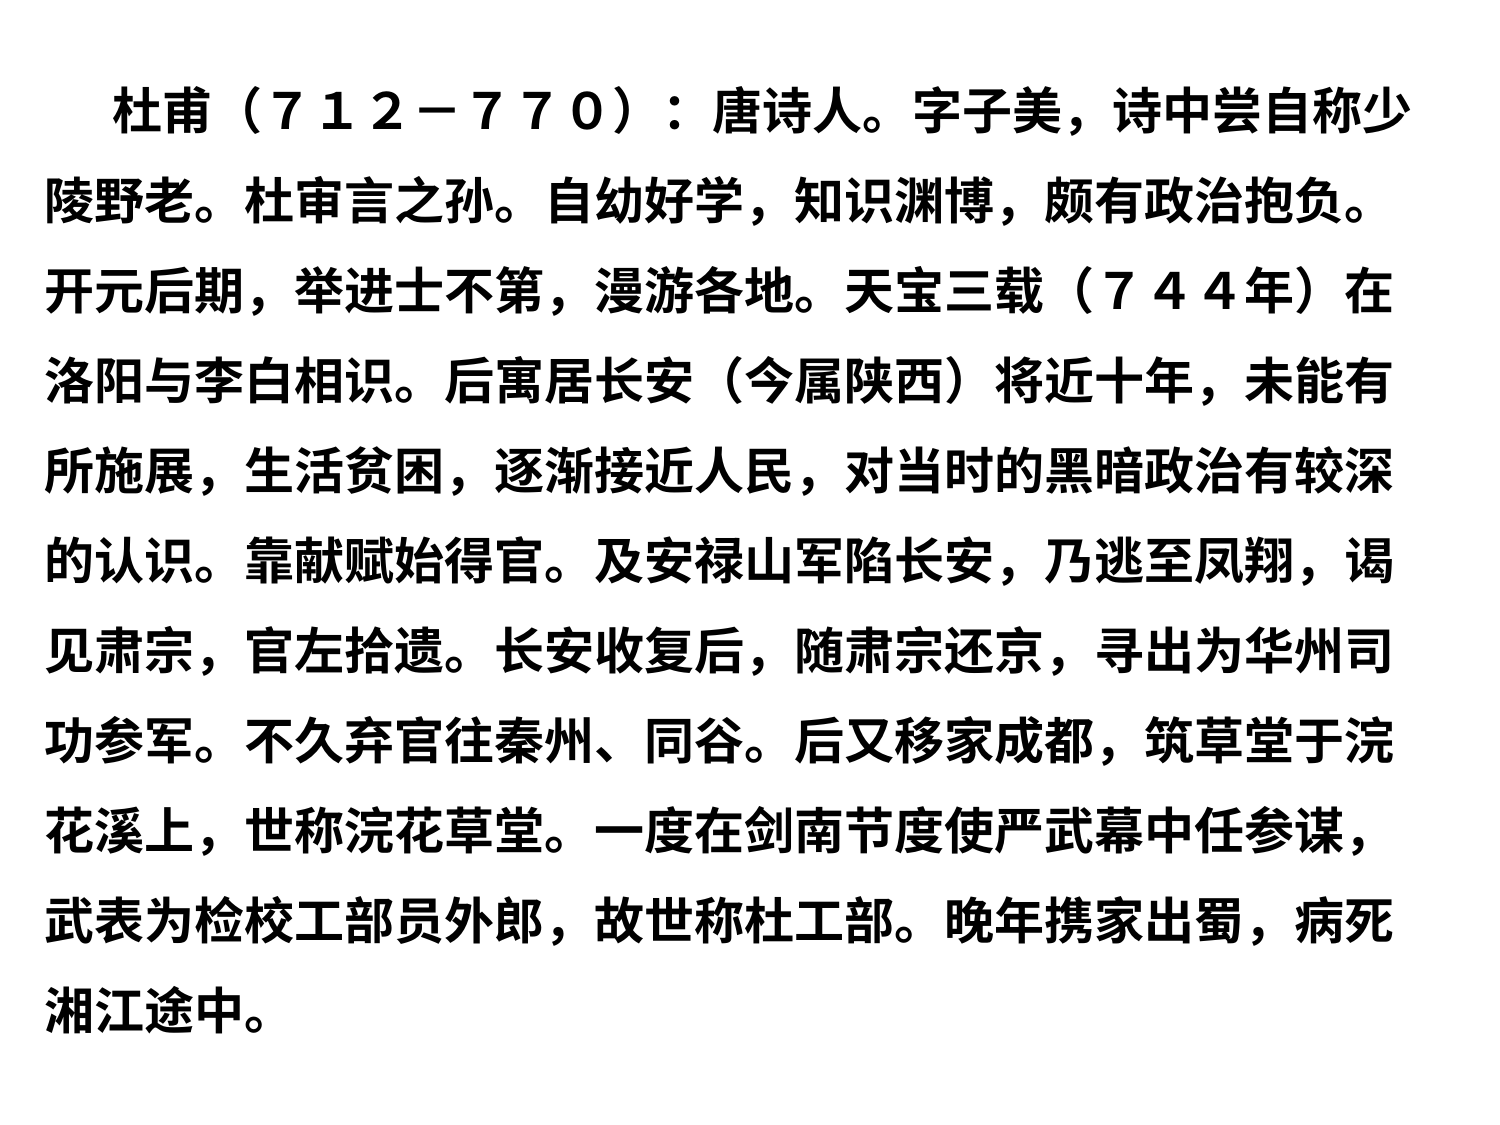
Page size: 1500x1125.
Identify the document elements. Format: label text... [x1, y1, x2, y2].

text_box 杜甫（７１２－７７０）：唐诗人。字子美，诗中尝自称少陵野老。杜审言之孙。自幼好学，知识渊博，颇有政治抱负。开元后期，举进士不第，漫游各地。天宝三载（７４４年）在洛阳与李白相识。后寓居长安（今属陕西）将近十年，未能有所施展，生活贫困，逐渐接近人民，对当时的黑暗政治有较深的认识。靠献赋始得官。及安禄山军陷长安，乃逃至凤翔，谒见肃宗，官左拾遗。长安收复后，随肃宗还京，寻出为华州司功参军。不久弃官往秦州、同谷。后又移家成都，筑草堂于浣花溪上，世称浣花草堂。一度在剑南节度使严武幕中任参谋，武表为检校工部员外郎，故世称杜工部。晚年携家出蜀，病死湘江途中。 [29, 42, 1459, 1048]
